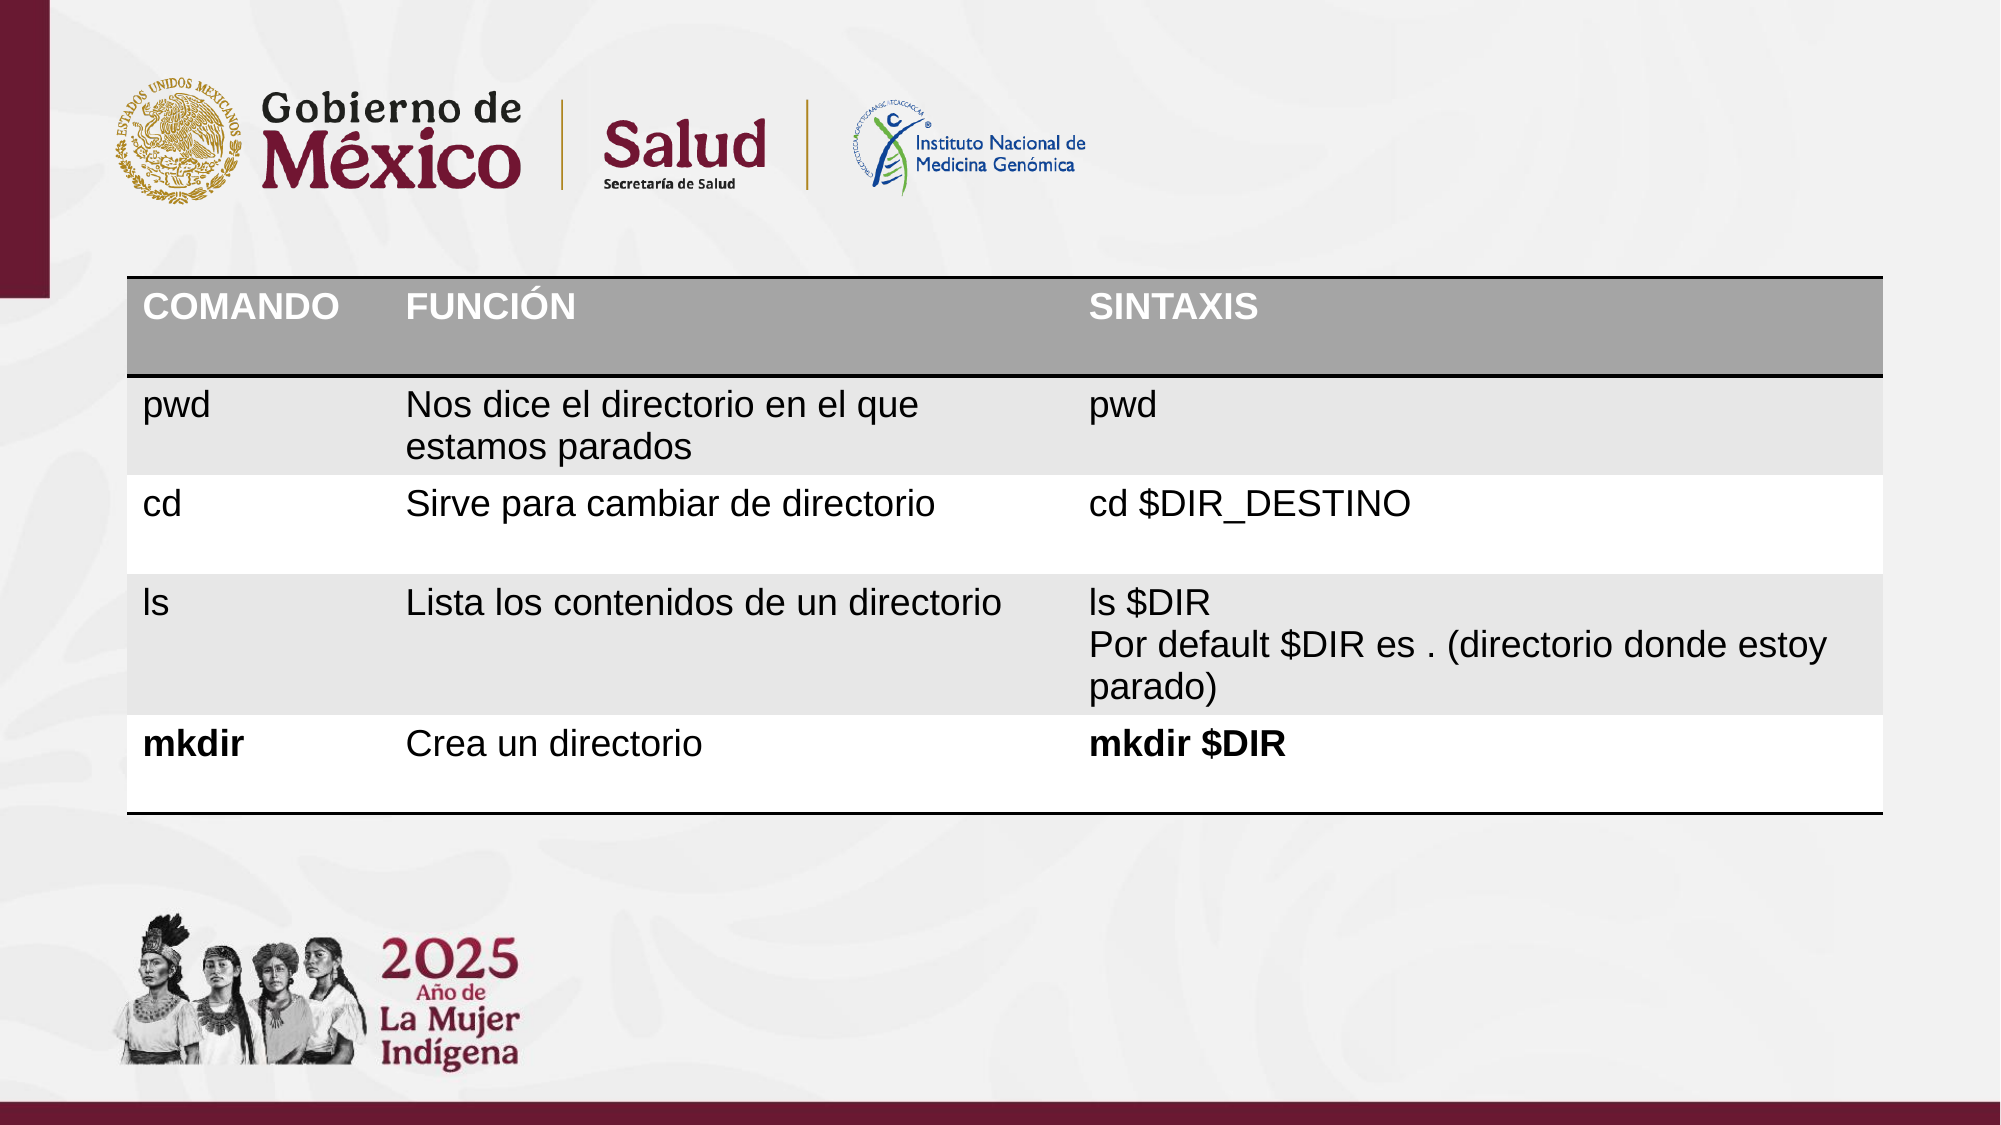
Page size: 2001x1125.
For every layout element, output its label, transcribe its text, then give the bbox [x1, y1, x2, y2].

table_cell mkdir [127, 715, 391, 812]
table_cell mkdir $DIR [1074, 715, 1883, 812]
table_cell cd $DIR_DESTINO [1074, 475, 1883, 574]
table_cell ls $DIR Por default $DIR es . (directorio donde estoy parado) [1074, 574, 1883, 715]
table_cell Nos dice el directorio en el que estamos parados [391, 378, 1074, 475]
table_cell Sirve para cambiar de directorio [391, 475, 1074, 574]
table_cell cd [127, 475, 391, 574]
table_header SINTAXIS [1074, 279, 1883, 374]
table_header COMANDO [127, 279, 391, 374]
table_cell Lista los contenidos de un directorio [391, 574, 1074, 715]
table_cell ls [127, 574, 391, 715]
table_header FUNCIÓN [391, 279, 1074, 374]
table_cell Crea un directorio [391, 715, 1074, 812]
table_cell pwd [1074, 378, 1883, 475]
table_cell pwd [127, 378, 391, 475]
picture [0, 0, 2001, 1125]
